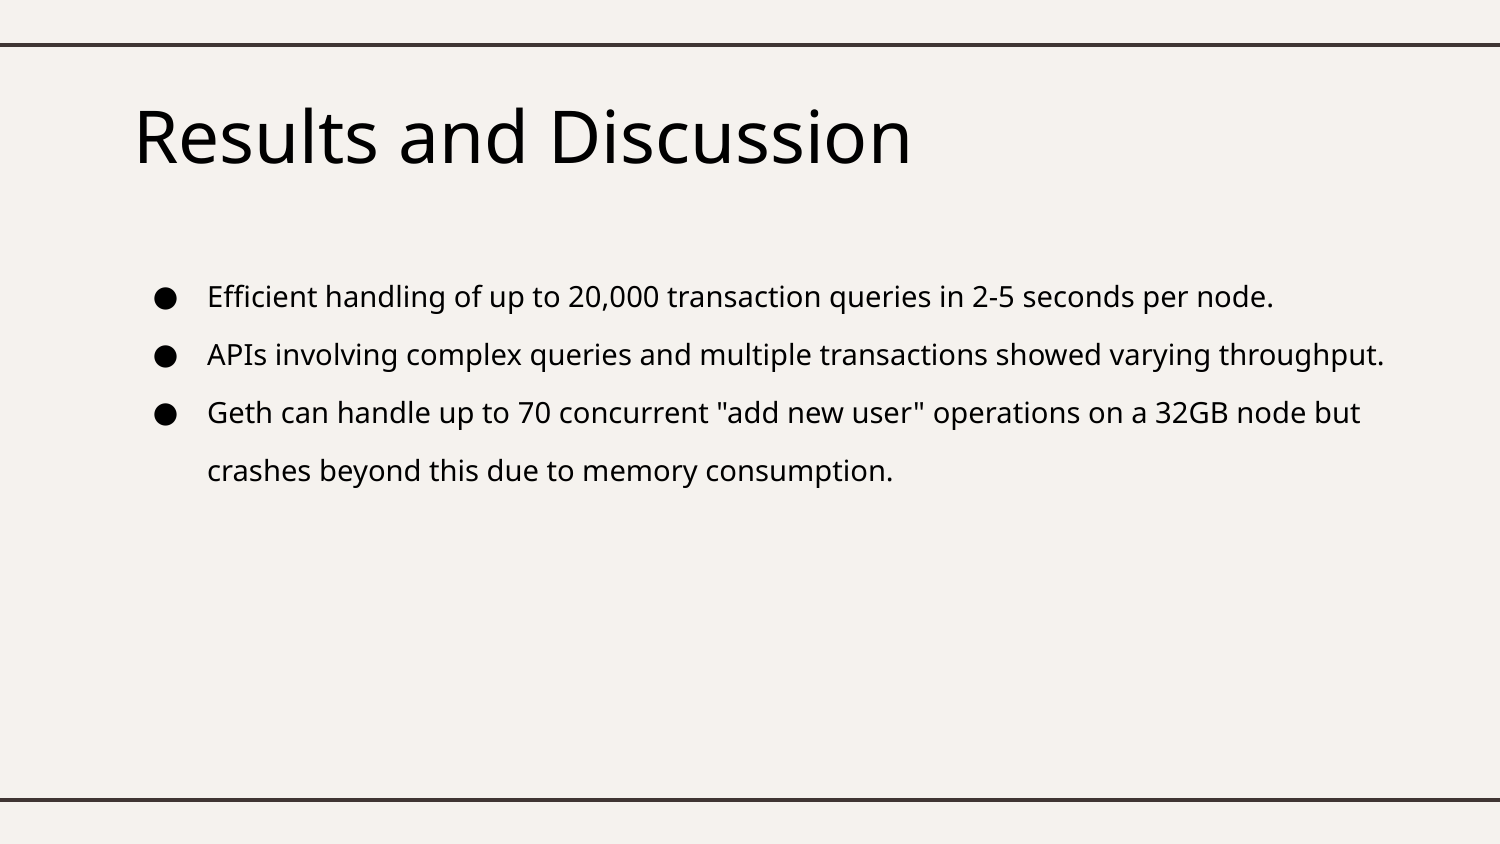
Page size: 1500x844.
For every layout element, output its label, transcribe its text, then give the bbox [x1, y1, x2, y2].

title Results and Discussion [99, 75, 1150, 170]
subtitle Efficient handling of up to 20,000 transaction queries in 2-5 seconds per node. APIs involving complex queries and multiple transactions showed varying throughput. Geth can handle up to 70 concurrent "add new user" operations on a 32GB node but crashes beyond this due to memory consumption. [116, 239, 1442, 692]
